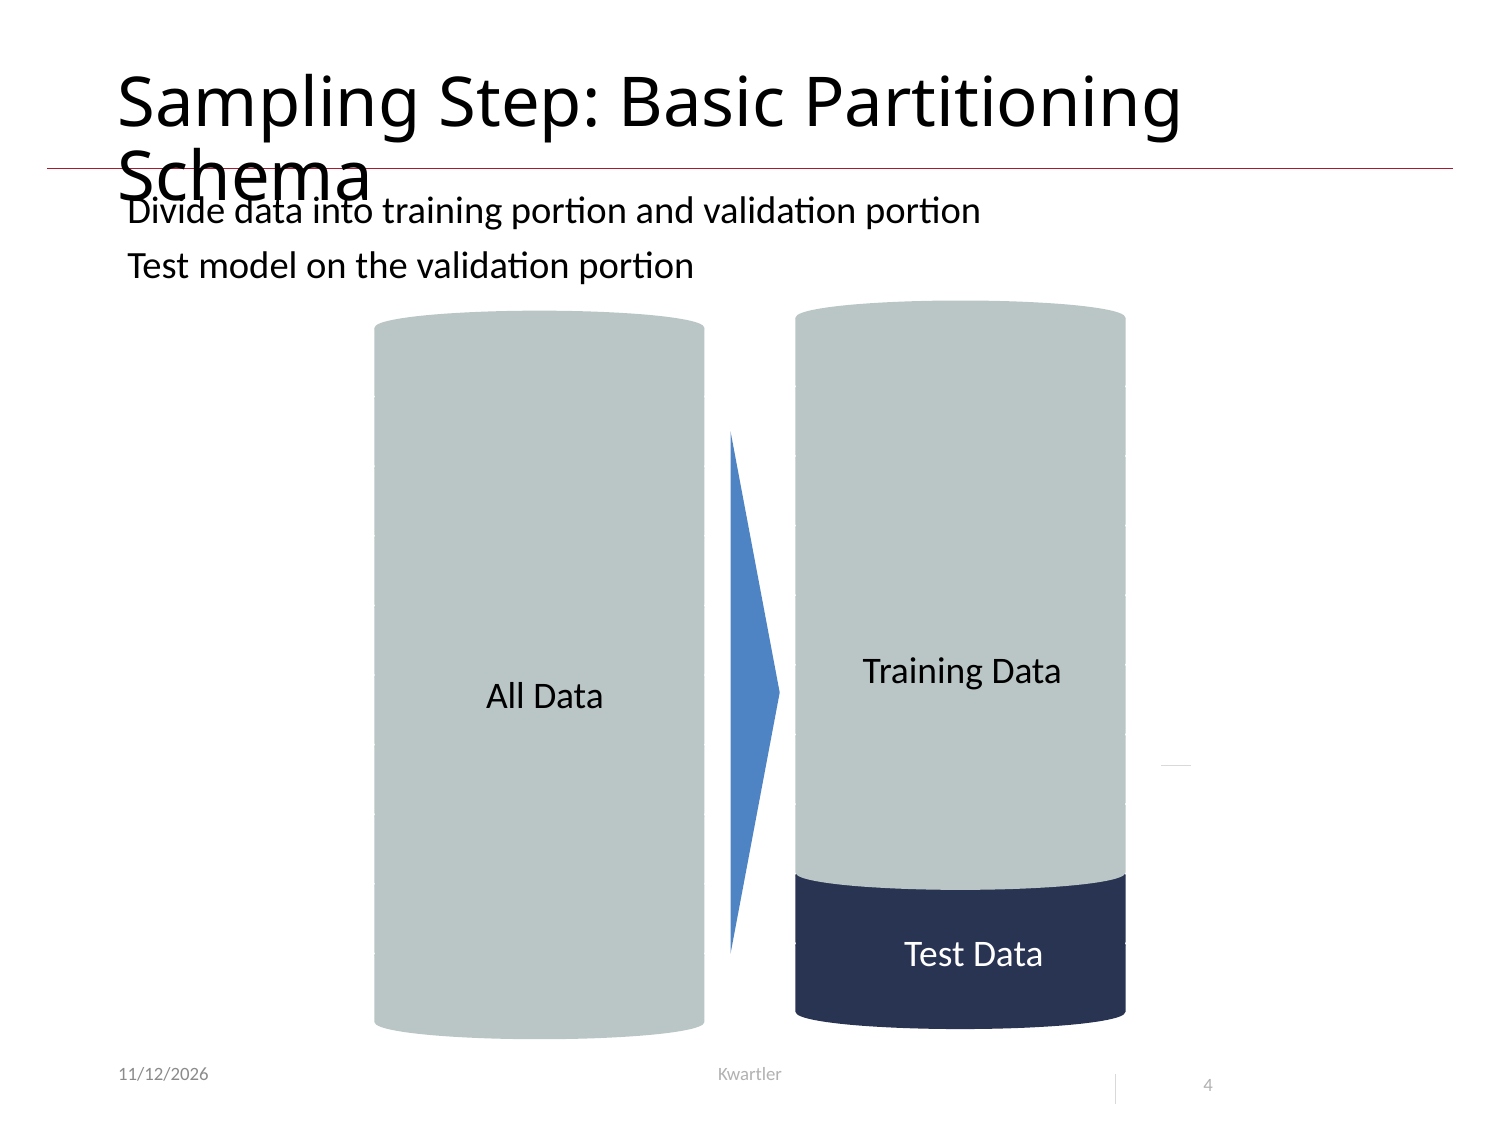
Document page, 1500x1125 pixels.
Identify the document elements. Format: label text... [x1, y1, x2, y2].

slide_number 4 [1188, 1042, 1330, 1103]
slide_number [103, 1042, 441, 1103]
title Sampling Step: Basic Partitioning Schema [103, 59, 1397, 157]
text_box Divide data into training portion and validation portion Test model on the validation portion [112, 182, 1388, 296]
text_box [375, 301, 1125, 1039]
footer Kwartler [496, 1042, 1004, 1103]
